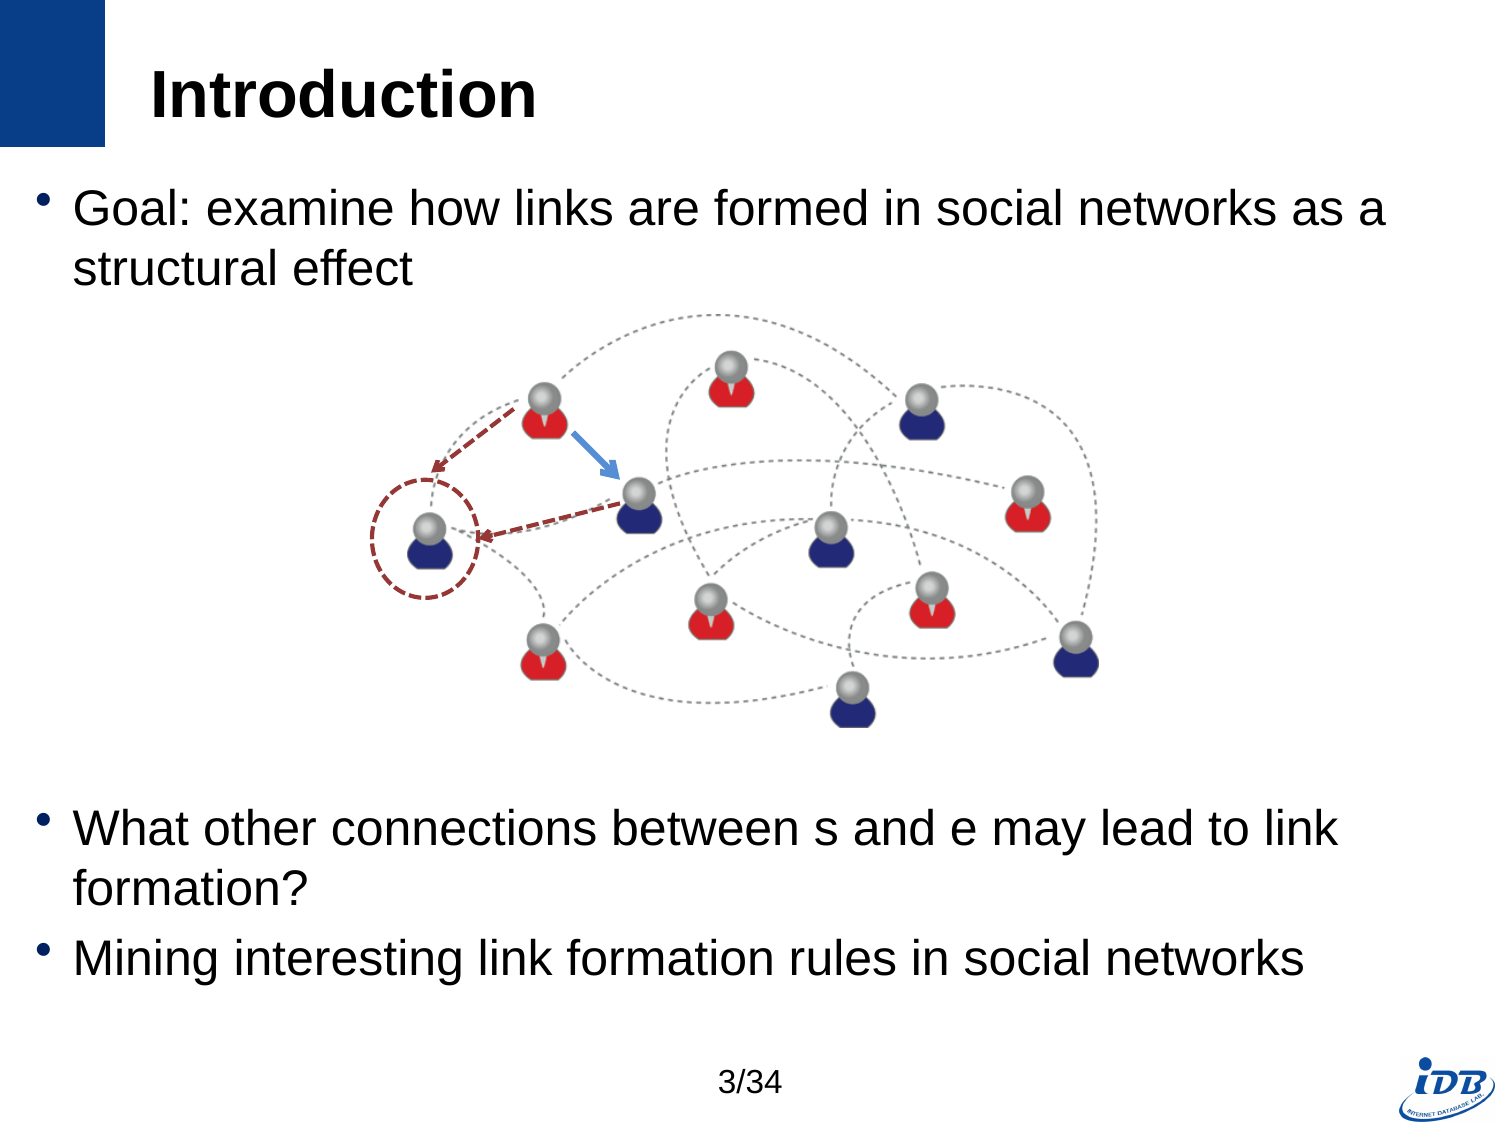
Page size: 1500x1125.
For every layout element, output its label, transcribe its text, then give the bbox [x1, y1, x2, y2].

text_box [430, 408, 514, 473]
picture [0, 0, 105, 147]
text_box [572, 432, 621, 480]
slide_number 3/34 [703, 1058, 833, 1102]
picture [1399, 1057, 1495, 1122]
text_box [371, 485, 402, 593]
list Goal: examine how links are formed in social networks as a structural effect What other connections between s and e may lead to link formation? Mining interesting link formation rules in social networks [34, 175, 1466, 997]
picture [407, 314, 1099, 729]
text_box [477, 503, 621, 540]
title Introduction [135, 43, 1379, 140]
